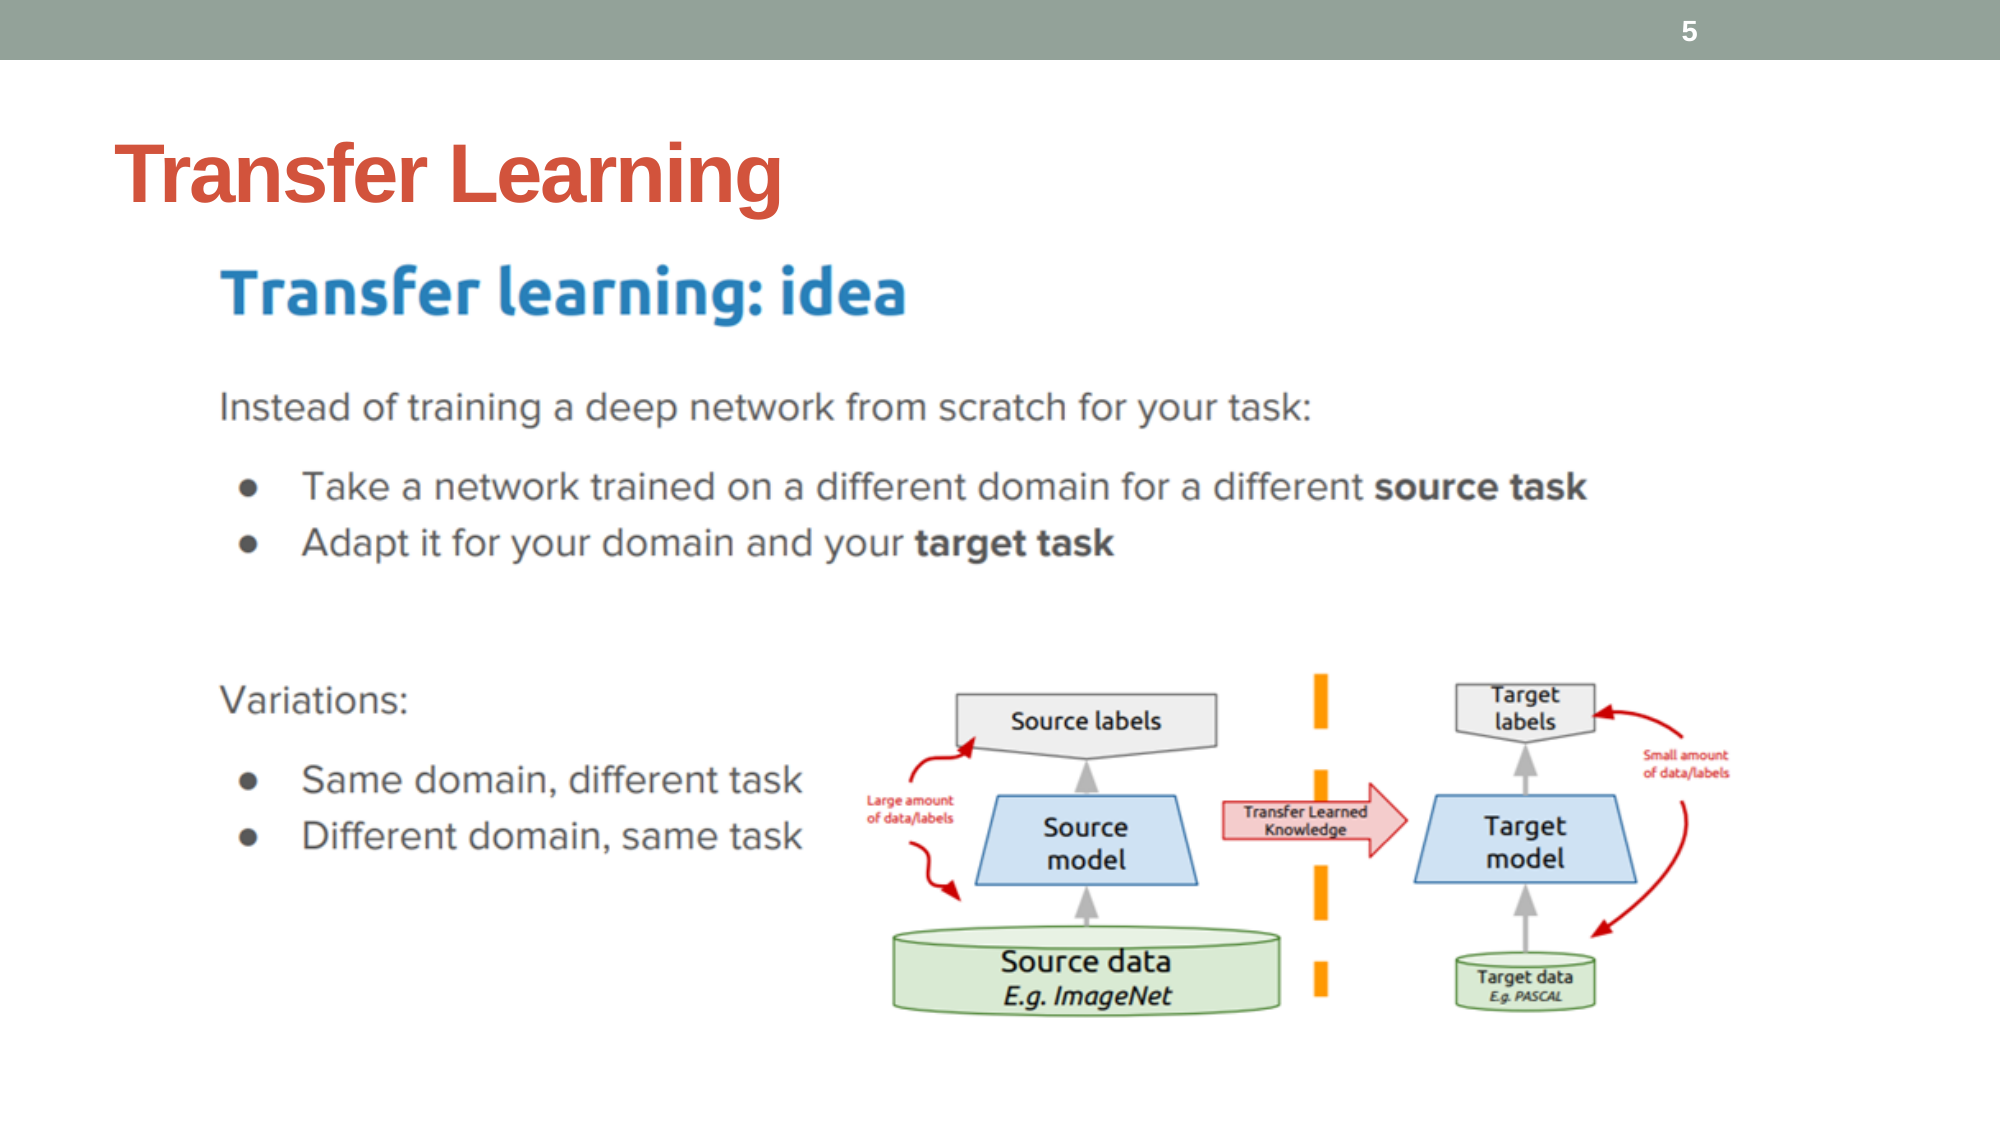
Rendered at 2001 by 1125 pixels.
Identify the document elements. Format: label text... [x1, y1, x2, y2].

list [173, 245, 1751, 1041]
slide_number 5 [1666, 3, 1900, 57]
title Transfer Learning [99, 87, 1900, 250]
